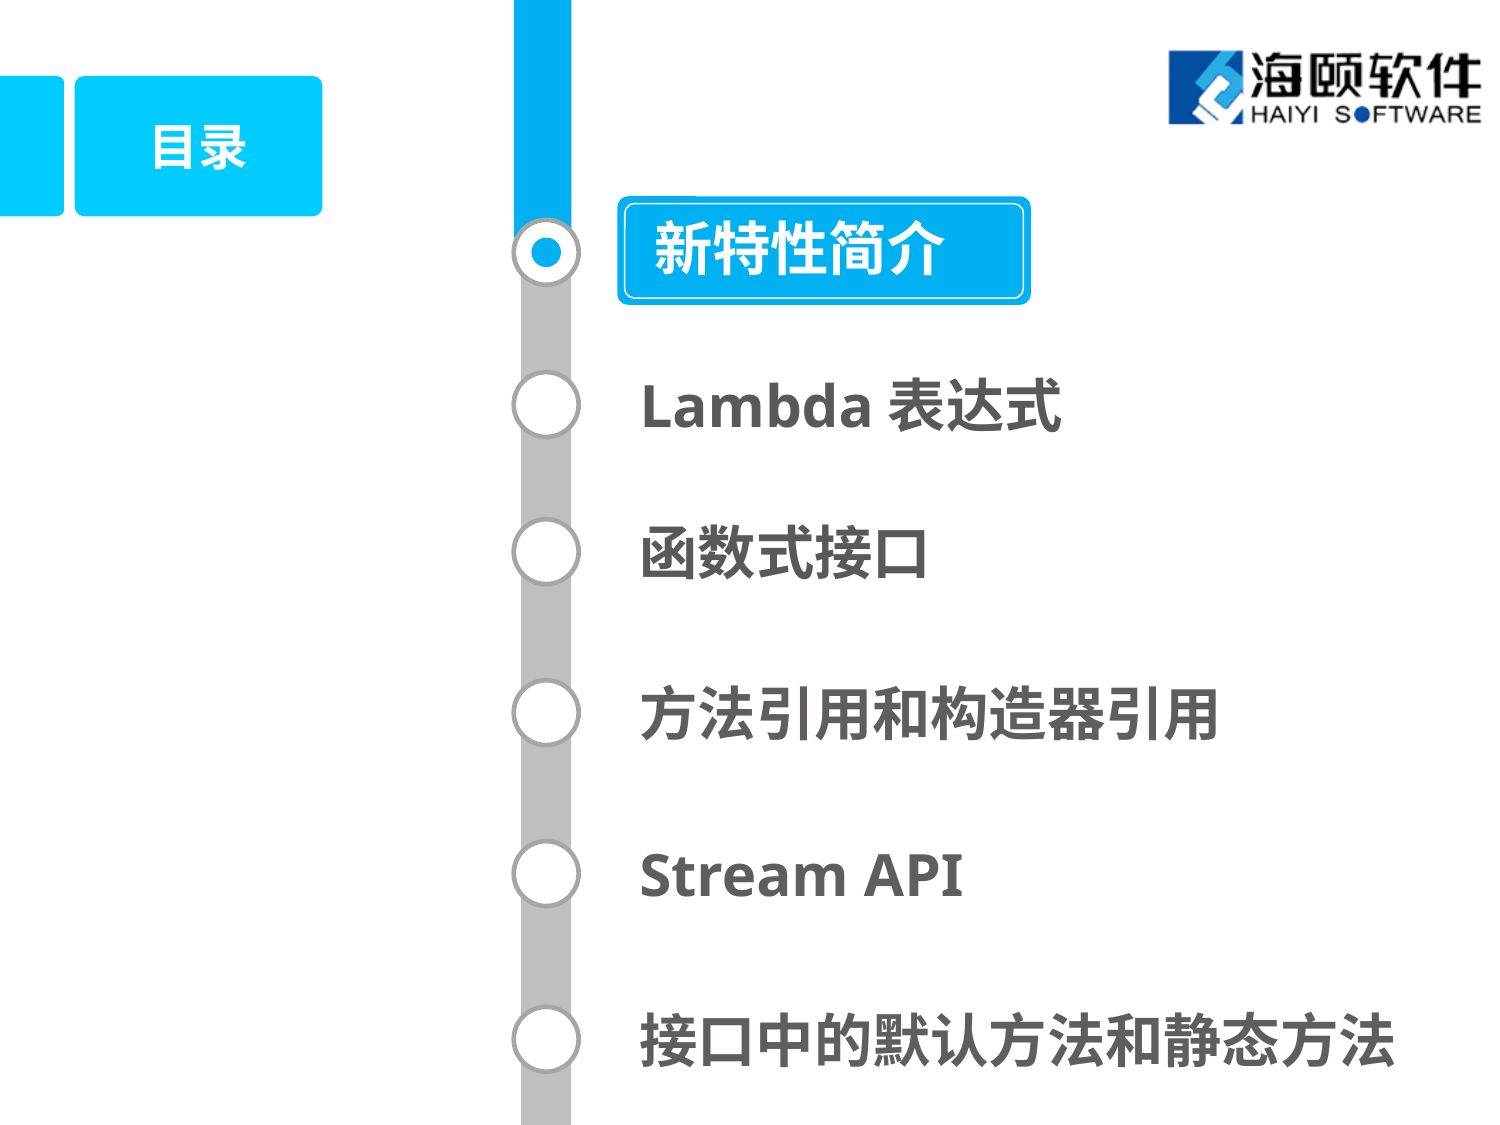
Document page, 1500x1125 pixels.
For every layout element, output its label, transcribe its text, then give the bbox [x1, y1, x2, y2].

text_box 方法引用和构造器引用 [624, 669, 1294, 755]
text_box [519, 736, 573, 851]
text_box [519, 575, 573, 690]
text_box [511, 517, 581, 587]
text_box [529, 235, 564, 270]
text_box [519, 897, 573, 1016]
text_box [511, 839, 581, 909]
text_box 函数式接口 [624, 508, 1090, 594]
text_box [511, 217, 581, 287]
text_box Lambda表达式 [624, 361, 1090, 447]
text_box [519, 1062, 573, 1125]
text_box Stream API [624, 830, 1015, 916]
text_box 接口中的默认方法和静态方法 [624, 996, 1459, 1082]
picture [1167, 46, 1489, 129]
text_box [511, 678, 581, 748]
text_box [511, 1004, 581, 1074]
text_box [512, 0, 573, 240]
text_box [519, 427, 573, 529]
text_box [511, 369, 581, 440]
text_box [617, 196, 1032, 305]
text_box [519, 275, 573, 382]
